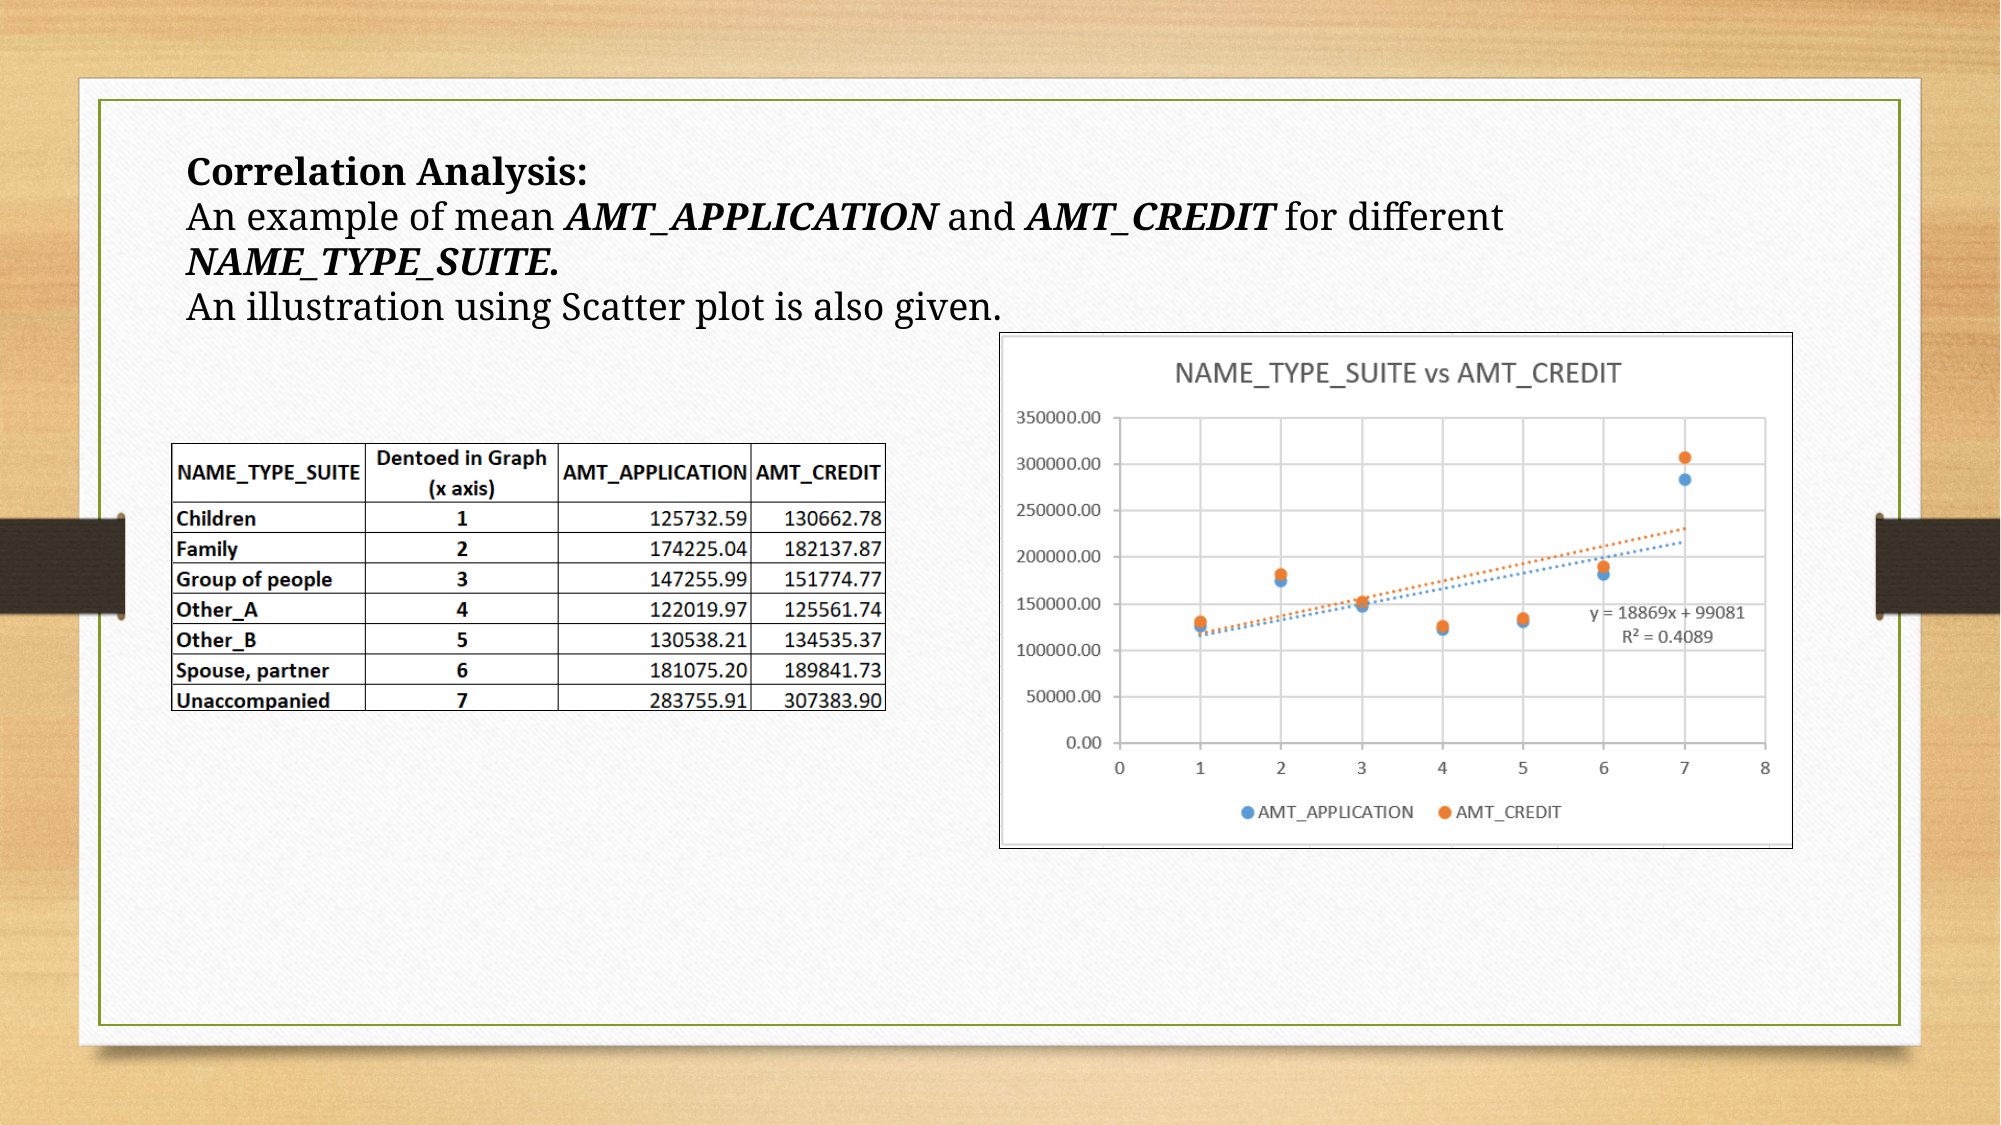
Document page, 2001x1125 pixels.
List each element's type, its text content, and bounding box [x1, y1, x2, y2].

picture [0, 0, 2001, 1125]
text_box Correlation Analysis: An example of mean AMT_APPLICATION and AMT_CREDIT for different NAME_TYPE_SUITE. An illustration using Scatter plot is also given. [171, 141, 1793, 336]
